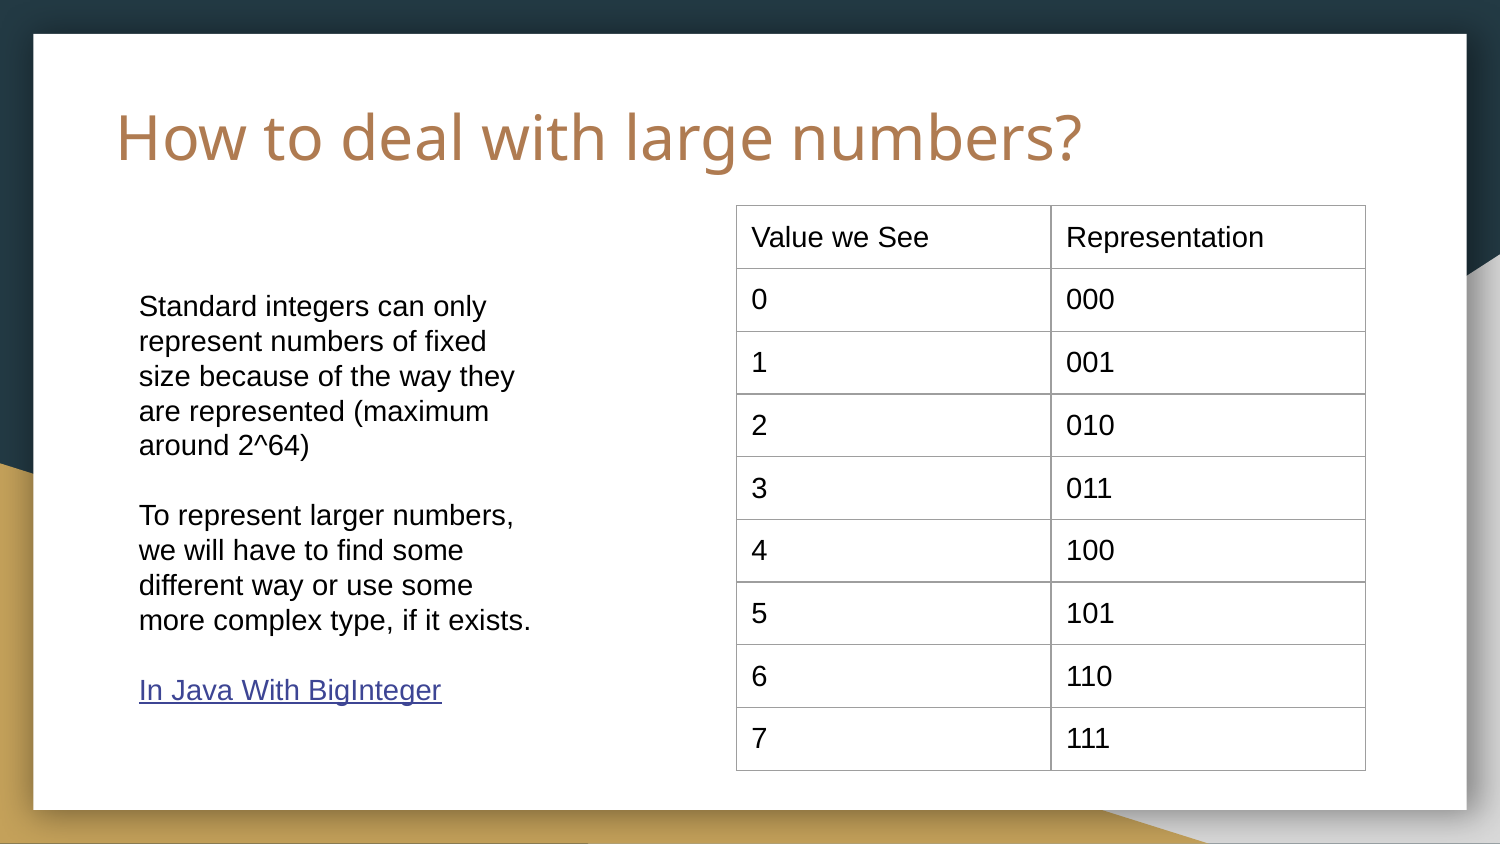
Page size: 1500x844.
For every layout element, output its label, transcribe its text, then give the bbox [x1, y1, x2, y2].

table_cell 7 [737, 708, 1050, 770]
table_cell 2 [737, 395, 1050, 456]
table_header Value we See [737, 206, 1050, 268]
table_cell 010 [1052, 395, 1365, 456]
table_cell 1 [737, 332, 1050, 393]
table_cell 110 [1052, 645, 1365, 707]
table_cell 3 [737, 457, 1050, 519]
table_cell 000 [1052, 269, 1365, 331]
table_cell 4 [737, 520, 1050, 581]
table_cell 0 [737, 269, 1050, 331]
table_cell 5 [737, 583, 1050, 644]
table_cell 011 [1052, 457, 1365, 519]
table_cell 6 [737, 645, 1050, 707]
table_header Representation [1052, 206, 1365, 268]
table_cell 111 [1052, 708, 1365, 770]
table_cell 001 [1052, 332, 1365, 393]
table_cell 101 [1052, 583, 1365, 644]
table_cell 100 [1052, 520, 1365, 581]
text_box Standard integers can only represent numbers of fixed size because of the way they are represented (maximum around 2^64) To represent larger numbers, we will have to find some different way or use some more complex type, if it exists. In Java With BigInteger [123, 271, 563, 749]
title How to deal with large numbers? [100, 83, 1333, 241]
